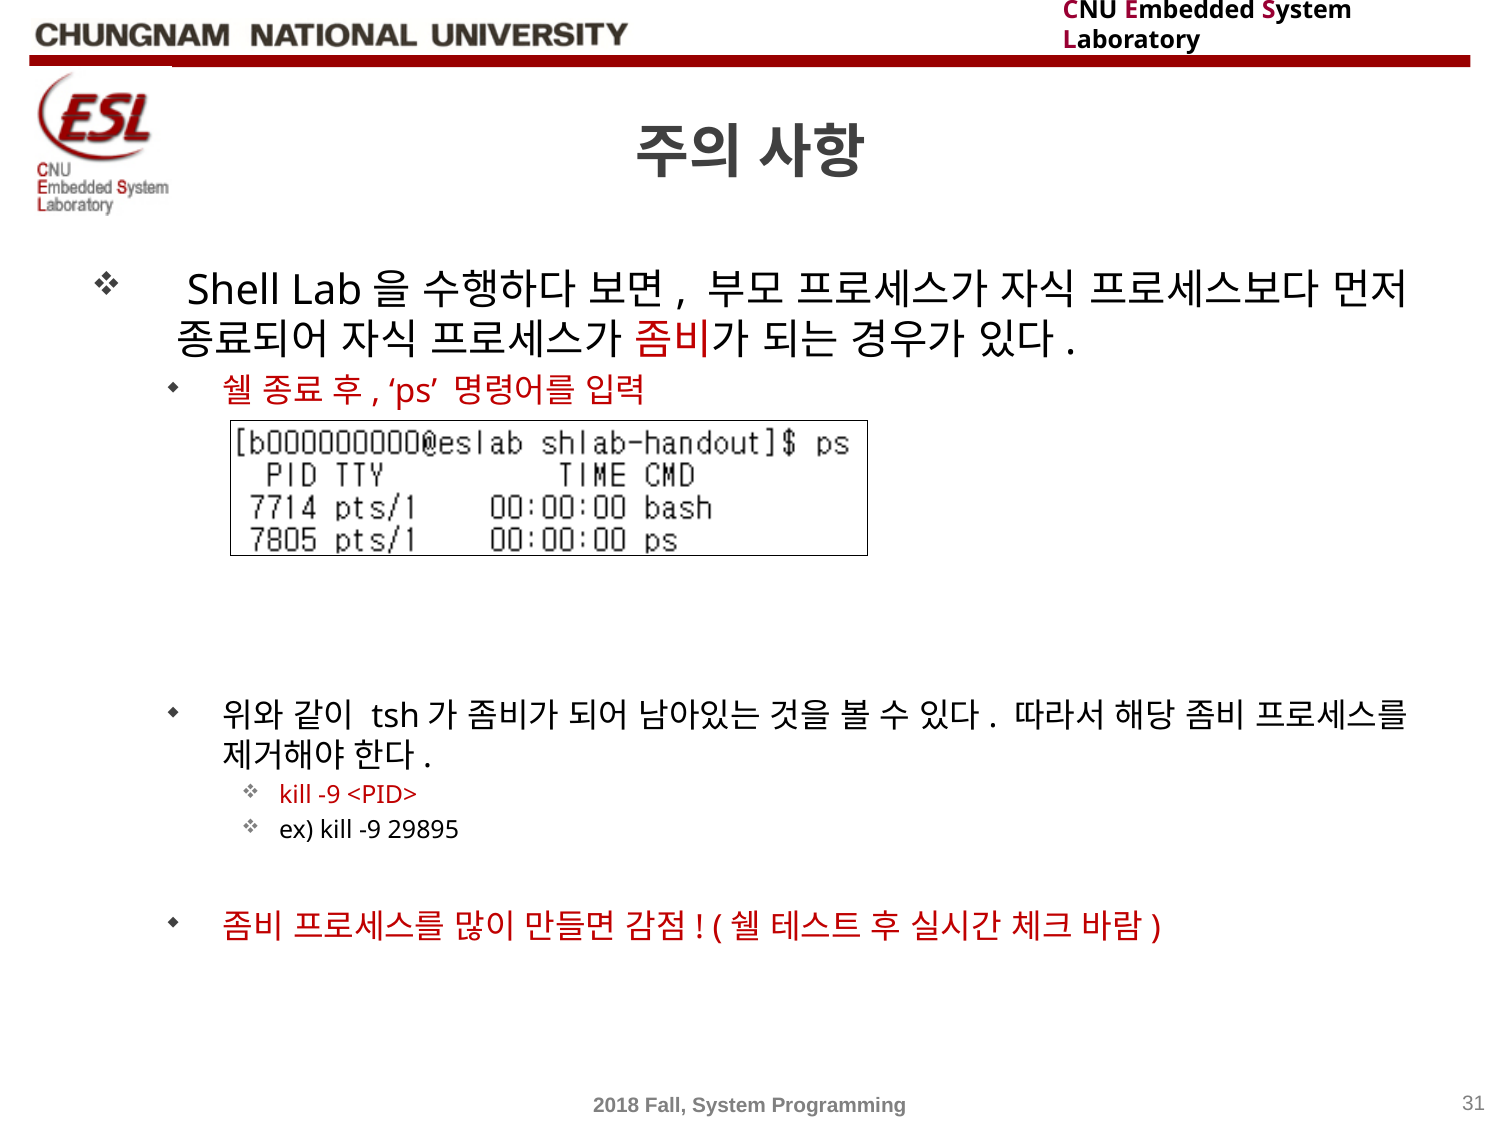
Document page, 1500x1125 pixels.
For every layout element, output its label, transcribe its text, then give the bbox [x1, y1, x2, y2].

slide_number 31 [1149, 1082, 1500, 1125]
title 주의 사항 [31, 90, 1471, 209]
picture [22, 66, 172, 216]
picture [229, 420, 869, 557]
footer 2018 Fall, System Programming [0, 1082, 1149, 1125]
list Shell Lab을 수행하다 보면, 부모 프로세스가 자식 프로세스보다 먼저 종료되어 자식 프로세스가 좀비가 되는 경우가 있다. 쉘 종료 후, ‘ps’ 명령어를 입력 위와 같이 tsh가 좀비가 되어 남아있는 것을 볼 수 있다. 따라서 해당 좀비 프로세스를 제거해야 한다. kill -9 <PID> ex) kill -9 29895 좀비 프로세스를 많이 만들면 감점! (쉘 테스트 후 실시간 체크 바람) [76, 255, 1436, 1047]
picture [31, 18, 634, 52]
